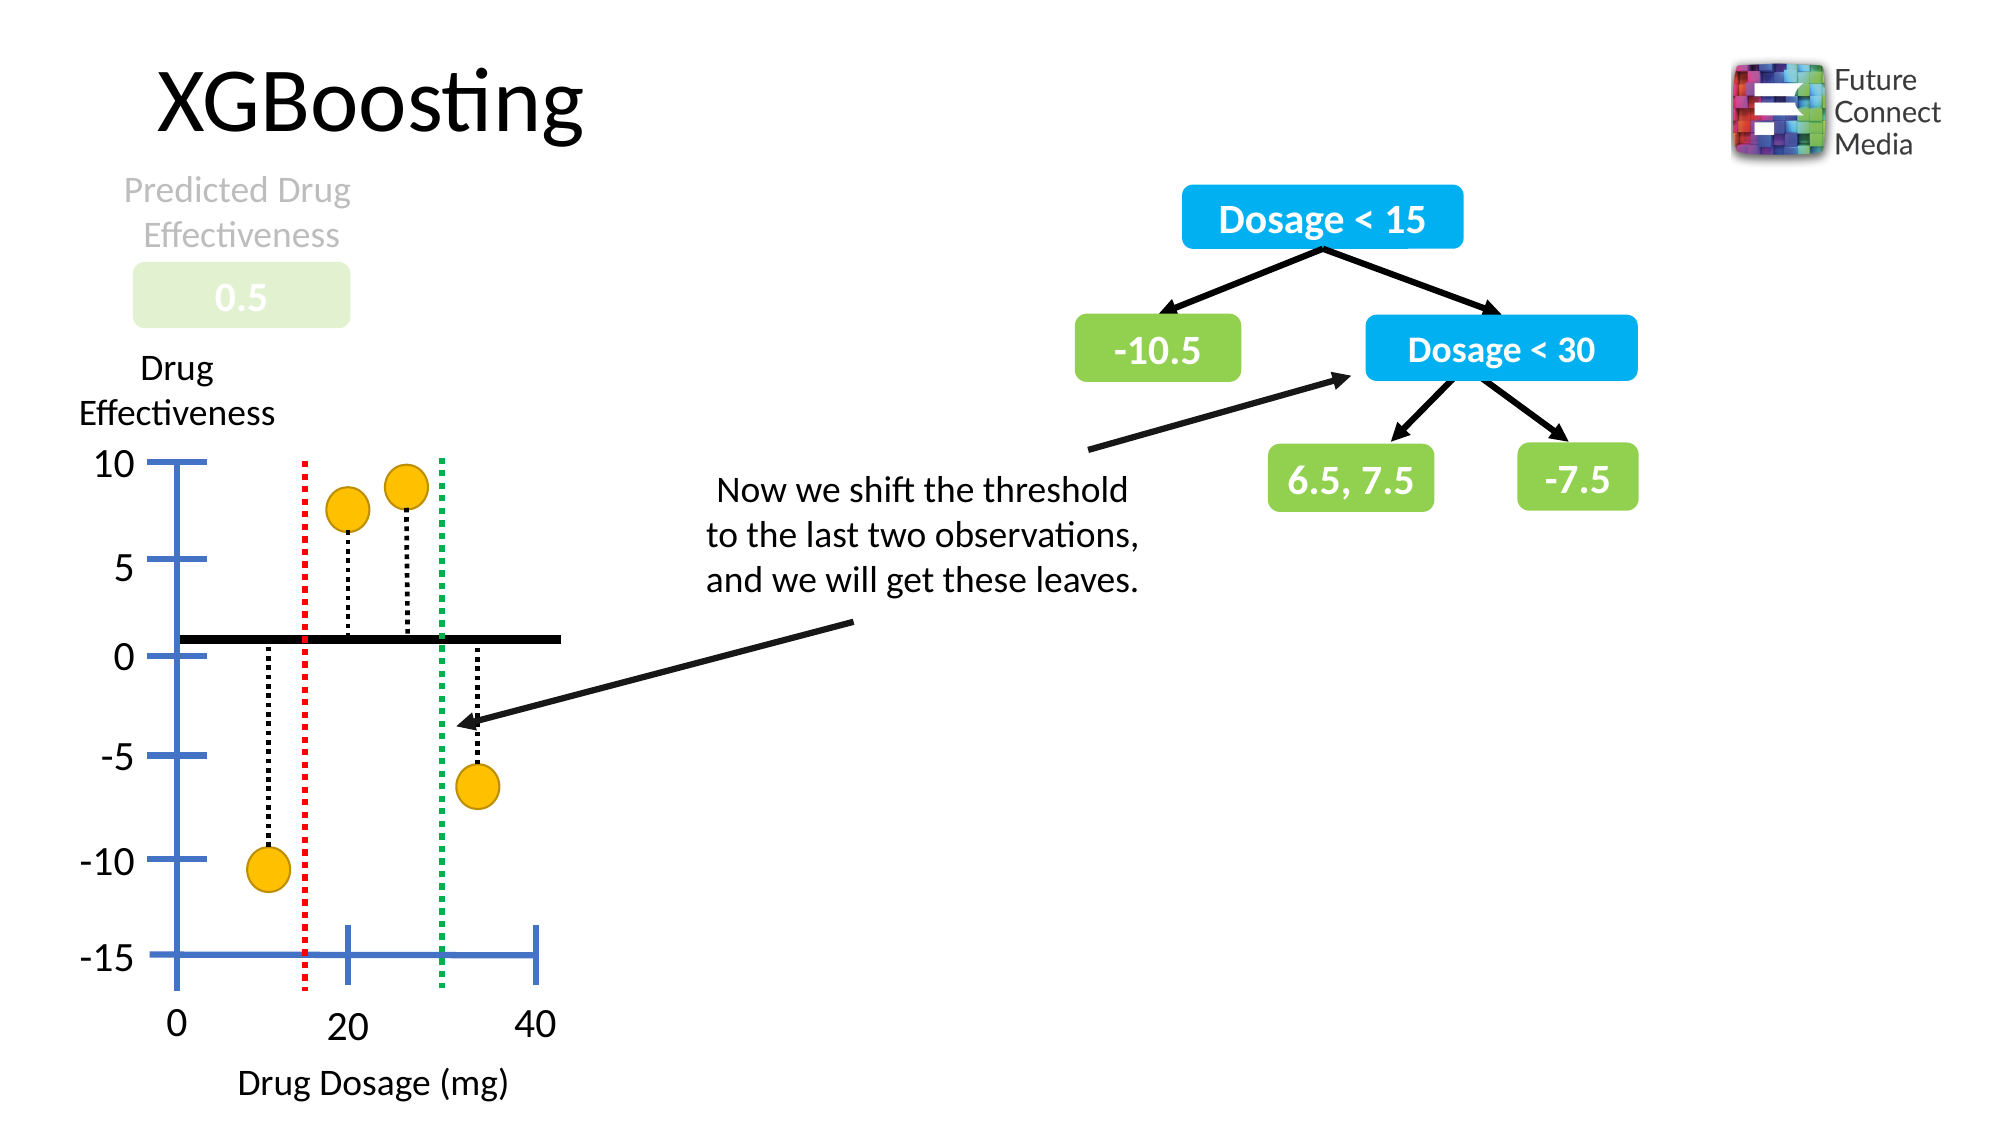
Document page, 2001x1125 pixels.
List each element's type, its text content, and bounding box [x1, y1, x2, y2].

text_box Now we shift the threshold to the last two observations, and we will get these leaves. [685, 457, 1161, 608]
text_box -7.5 [1517, 442, 1639, 511]
text_box Dosage < 30 [1364, 313, 1639, 382]
picture [1731, 5, 1943, 218]
text_box -10.5 [1074, 313, 1242, 382]
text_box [98, 157, 385, 328]
text_box 6.5, 7.5 [1267, 443, 1435, 512]
text_box Dosage < 15 [1181, 183, 1465, 248]
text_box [1390, 370, 1461, 442]
text_box [124, 135, 407, 335]
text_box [1322, 248, 1502, 315]
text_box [456, 621, 854, 727]
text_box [1088, 375, 1352, 450]
title XGBoosting [142, 0, 639, 159]
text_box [1472, 370, 1569, 442]
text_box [1158, 248, 1322, 315]
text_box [56, 335, 579, 1112]
